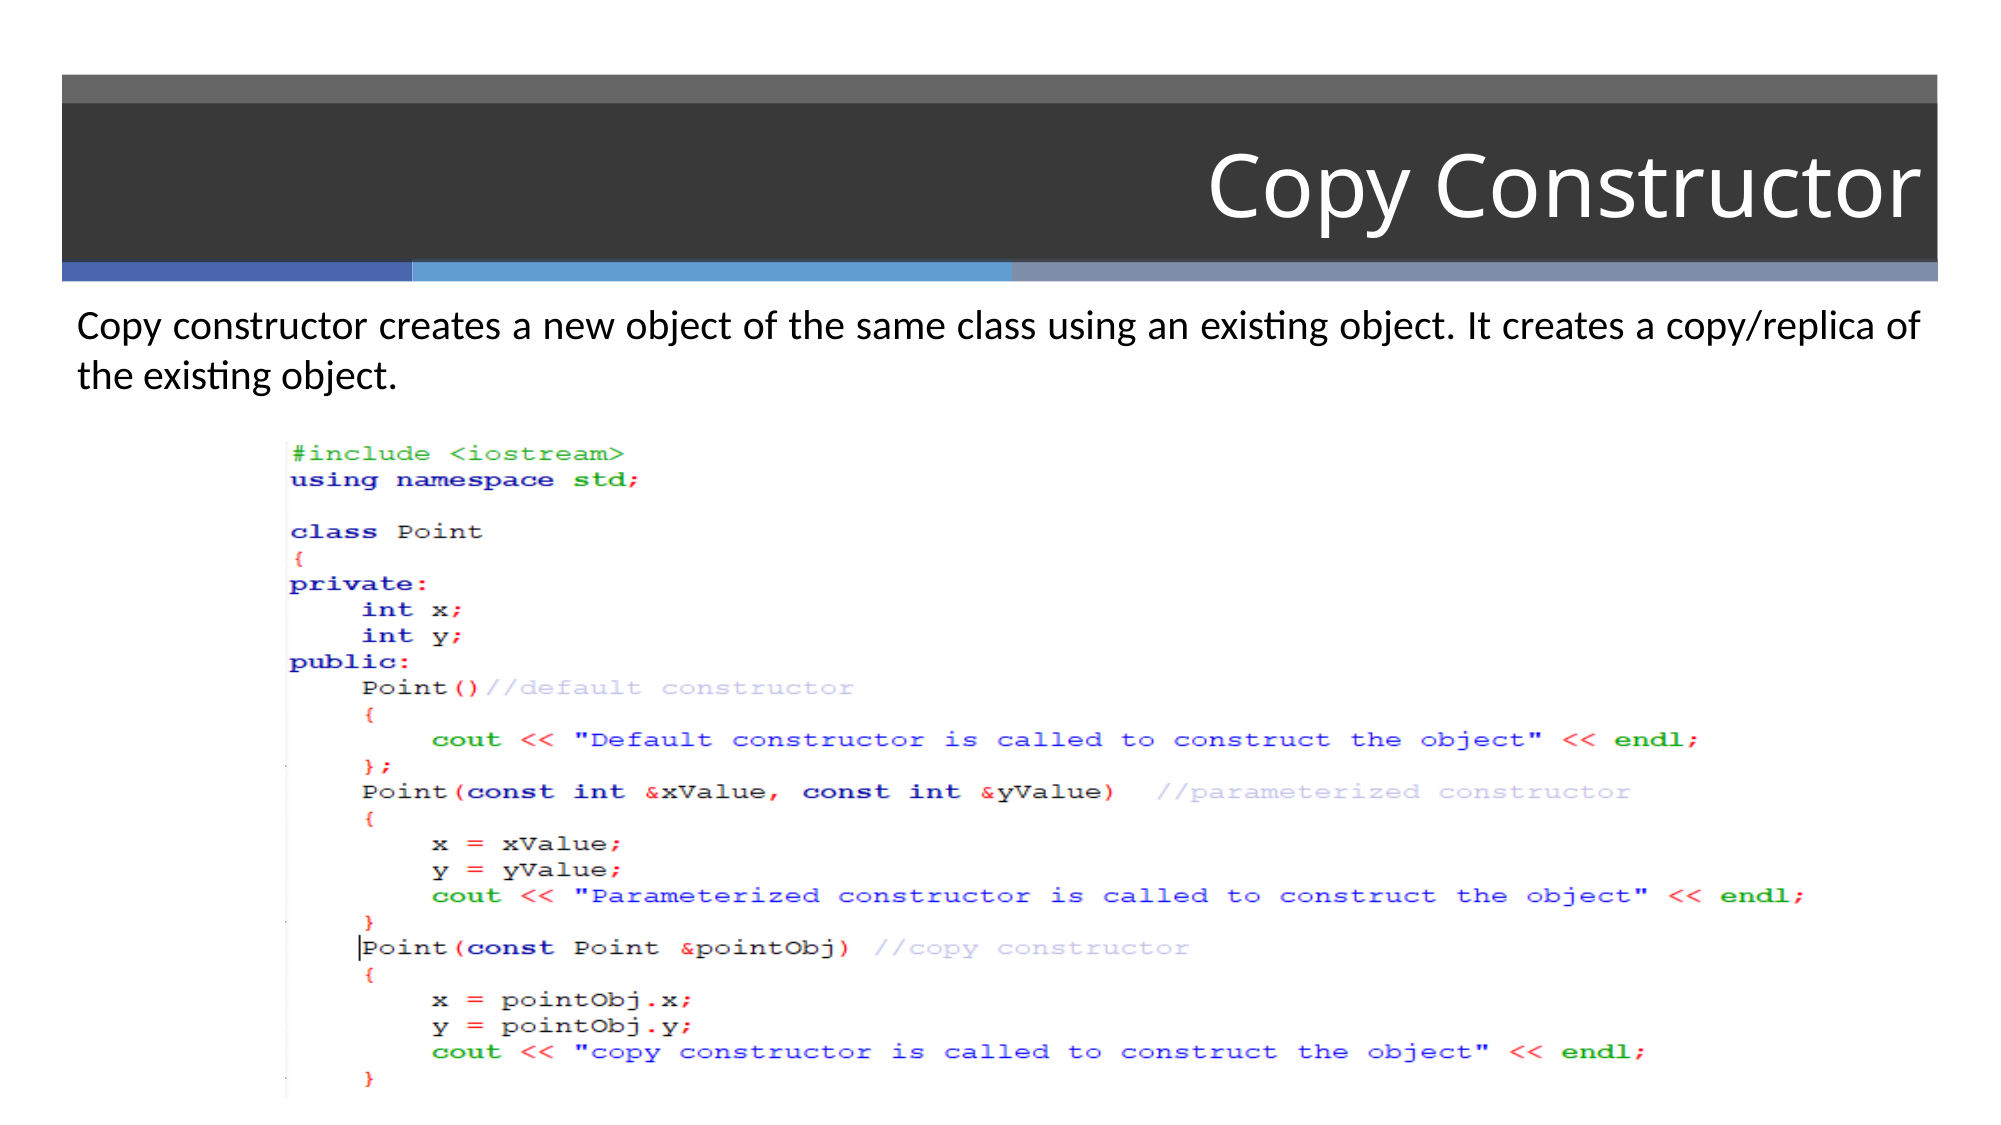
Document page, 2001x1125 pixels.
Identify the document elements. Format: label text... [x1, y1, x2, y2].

title Copy Constructor [62, 103, 1938, 263]
picture [284, 441, 1817, 1099]
list Copy constructor creates a new object of the same class using an existing object. It creates a copy/replica of the existing object. [62, 290, 1938, 414]
